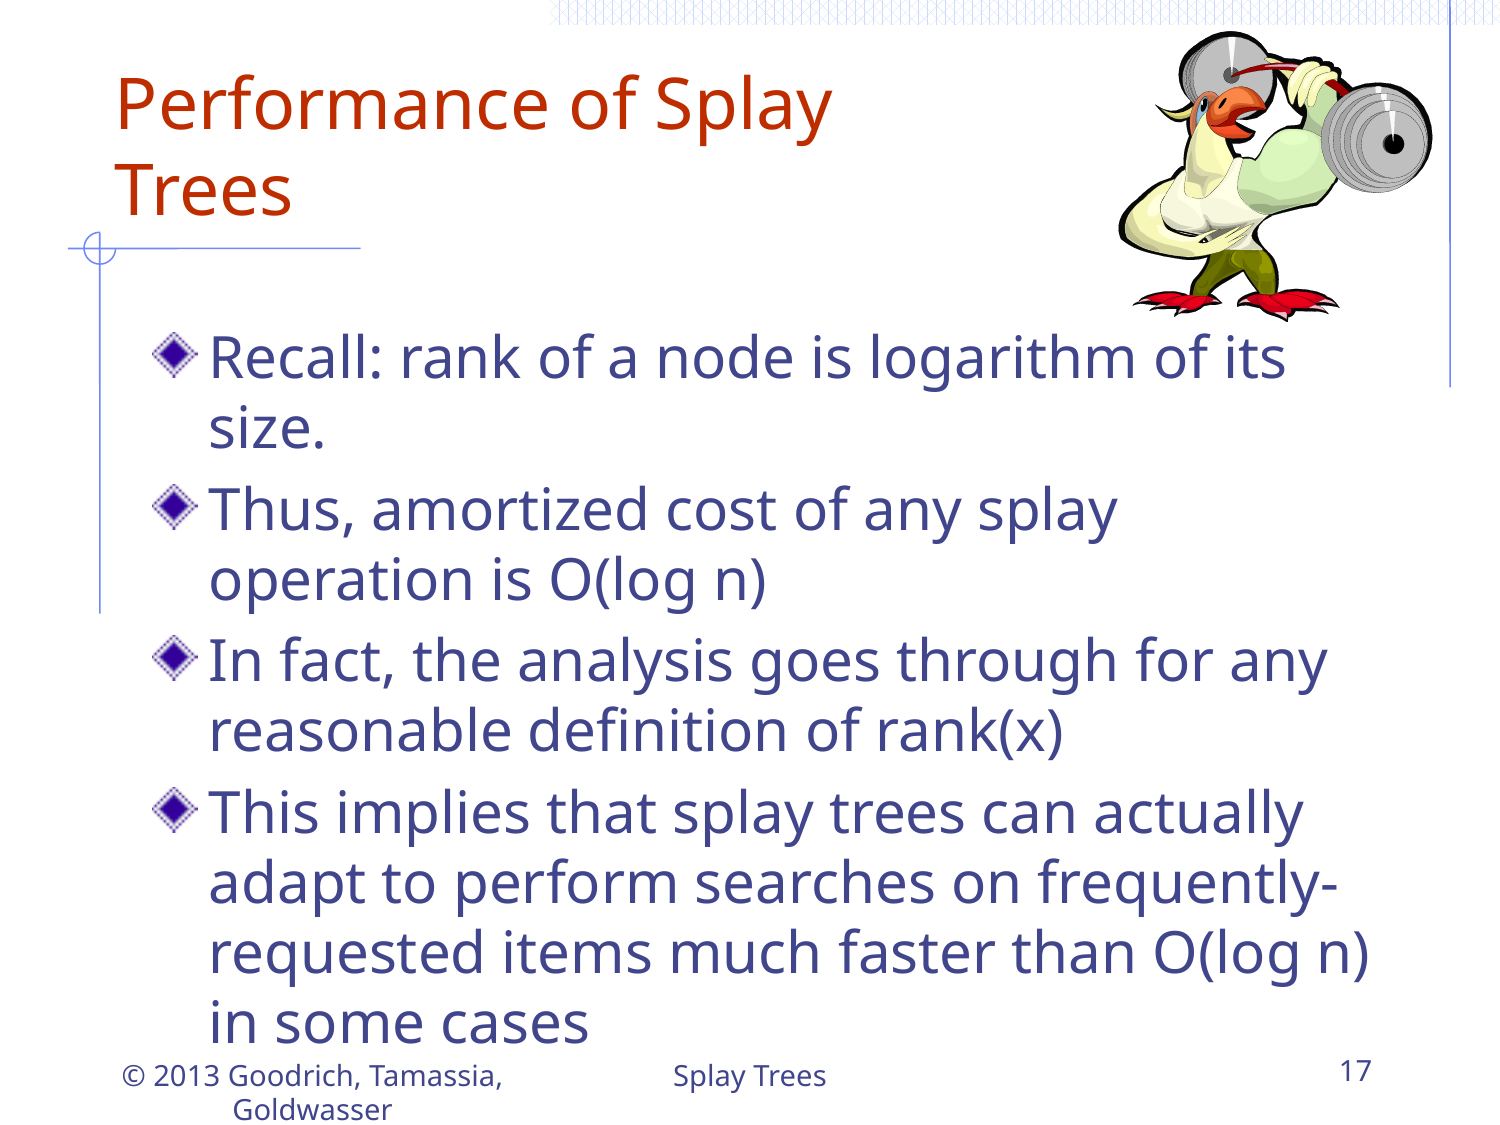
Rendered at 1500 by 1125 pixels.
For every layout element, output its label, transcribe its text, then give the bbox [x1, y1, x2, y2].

picture [152, 787, 198, 833]
picture [152, 635, 198, 681]
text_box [1116, 24, 1438, 323]
footer Splay Trees [512, 1024, 988, 1101]
list Recall: rank of a node is logarithm of its size. Thus, amortized cost of any splay operation is O(log n) In fact, the analysis goes through for any reasonable definition of rank(x) This implies that splay trees can actually adapt to perform searches on frequently-requested items much faster than O(log n) in some cases [137, 312, 1413, 988]
picture [152, 332, 198, 378]
picture [152, 484, 198, 530]
title Performance of Splay Trees [99, 50, 863, 238]
slide_number 17 [1074, 1024, 1388, 1101]
